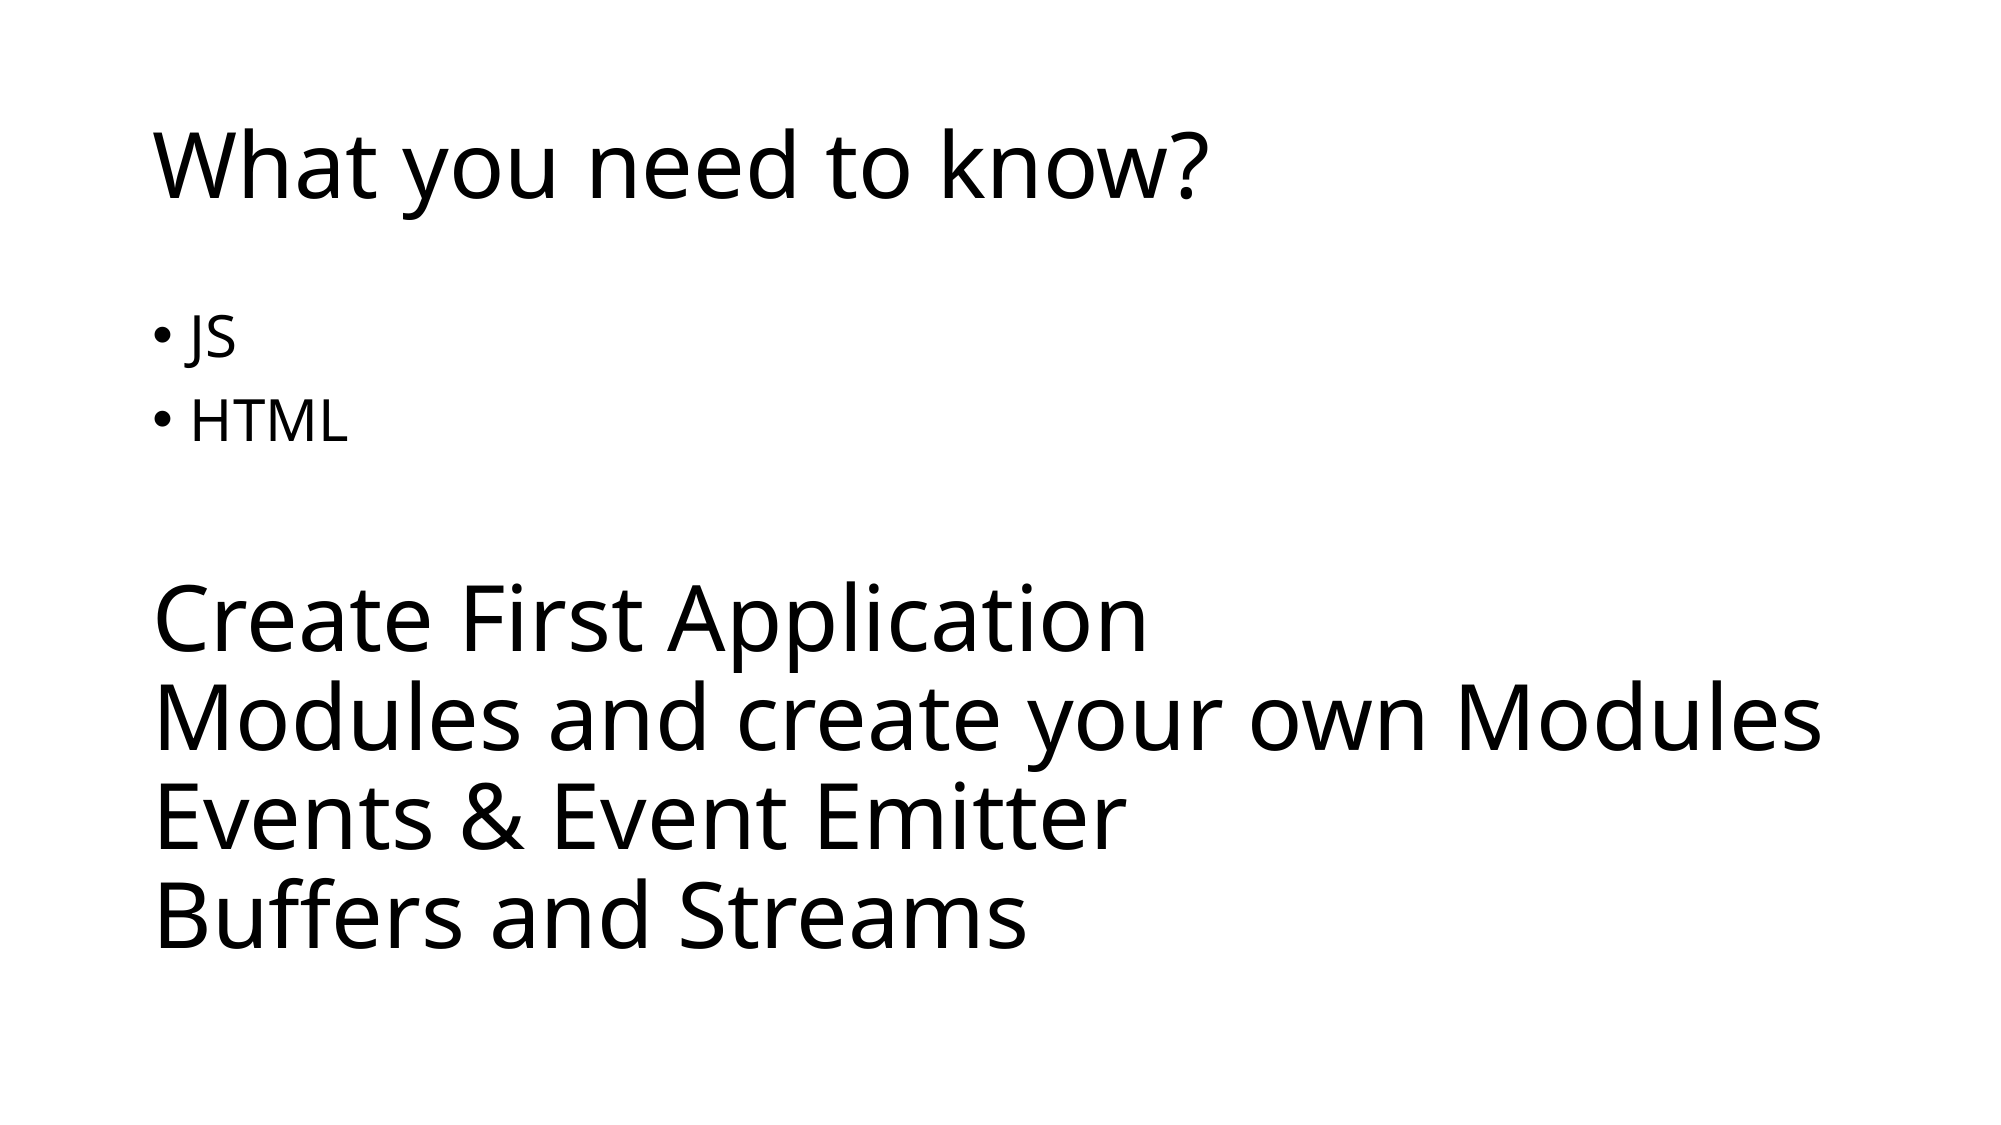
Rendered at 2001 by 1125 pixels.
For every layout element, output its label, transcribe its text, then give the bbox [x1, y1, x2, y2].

text_box Create First Application Modules and create your own Modules Events & Event Emitter Buffers and Streams [137, 447, 1863, 1094]
list JS HTML [137, 299, 1863, 447]
title What you need to know? [137, 59, 1863, 278]
